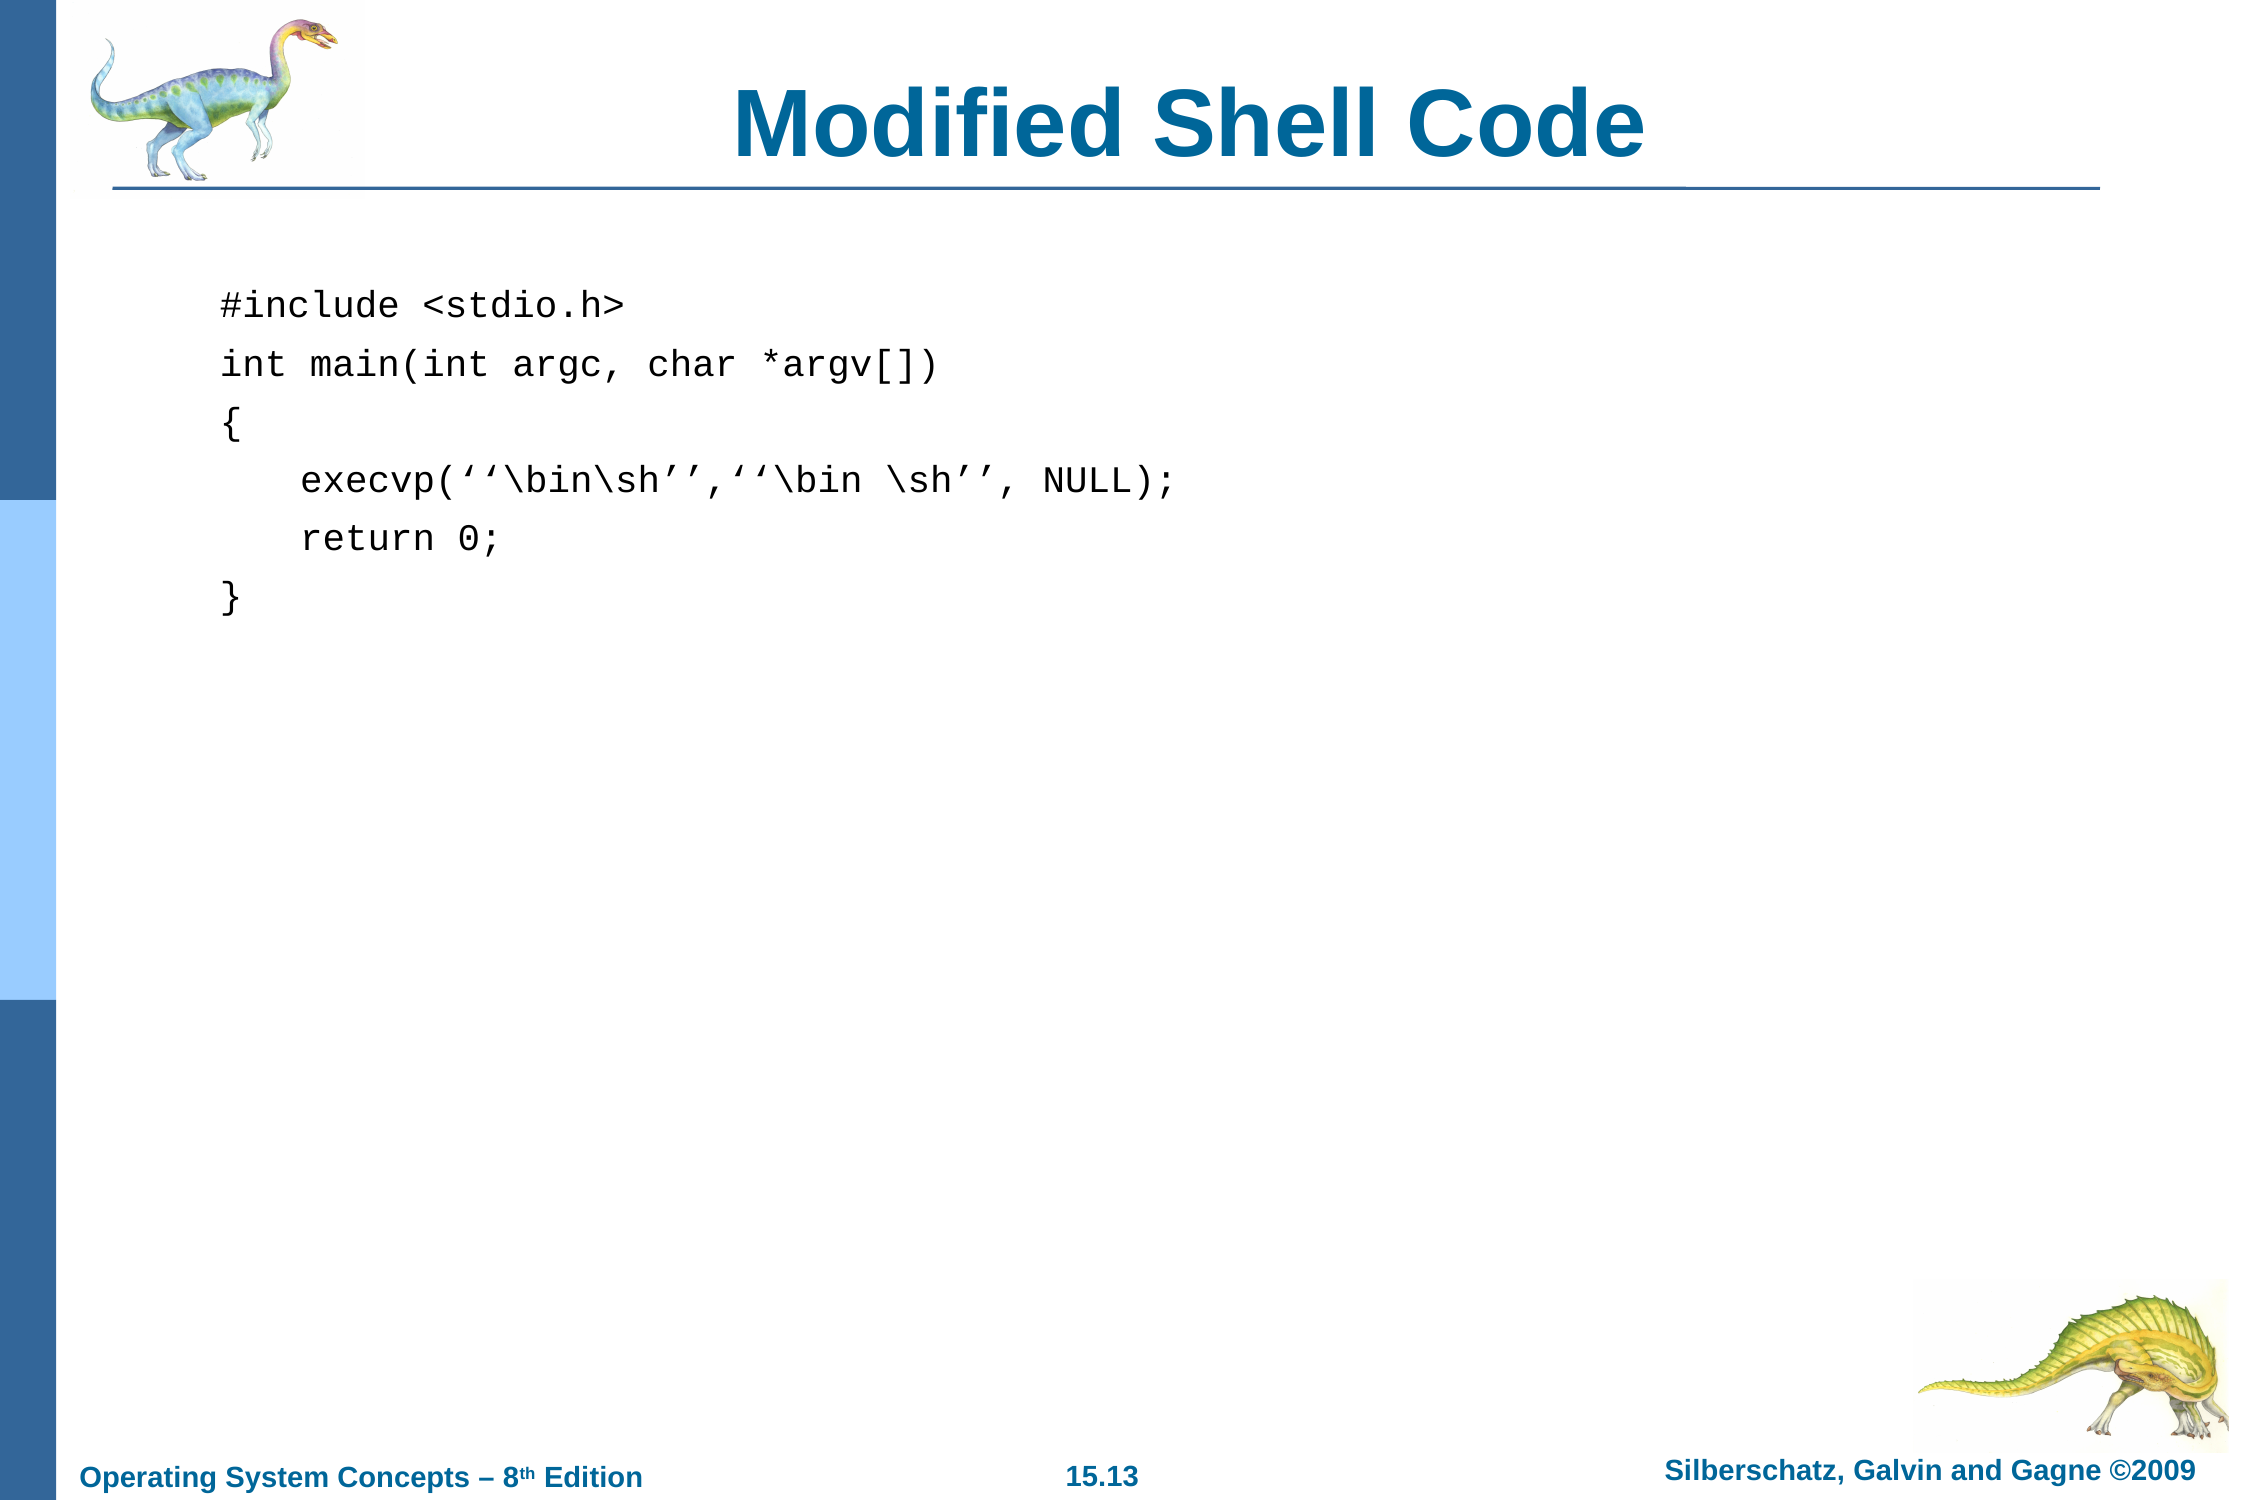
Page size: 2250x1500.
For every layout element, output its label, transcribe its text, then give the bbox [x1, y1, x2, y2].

picture [70, 0, 365, 199]
title Modified Shell Code [241, 60, 2138, 187]
list #include <stdio.h> int main(int argc, char *argv[]) { execvp(‘‘\bin\sh’’,‘‘\bin \sh’’, NULL); return 0; } [198, 269, 2224, 1261]
picture [1913, 1279, 2229, 1453]
